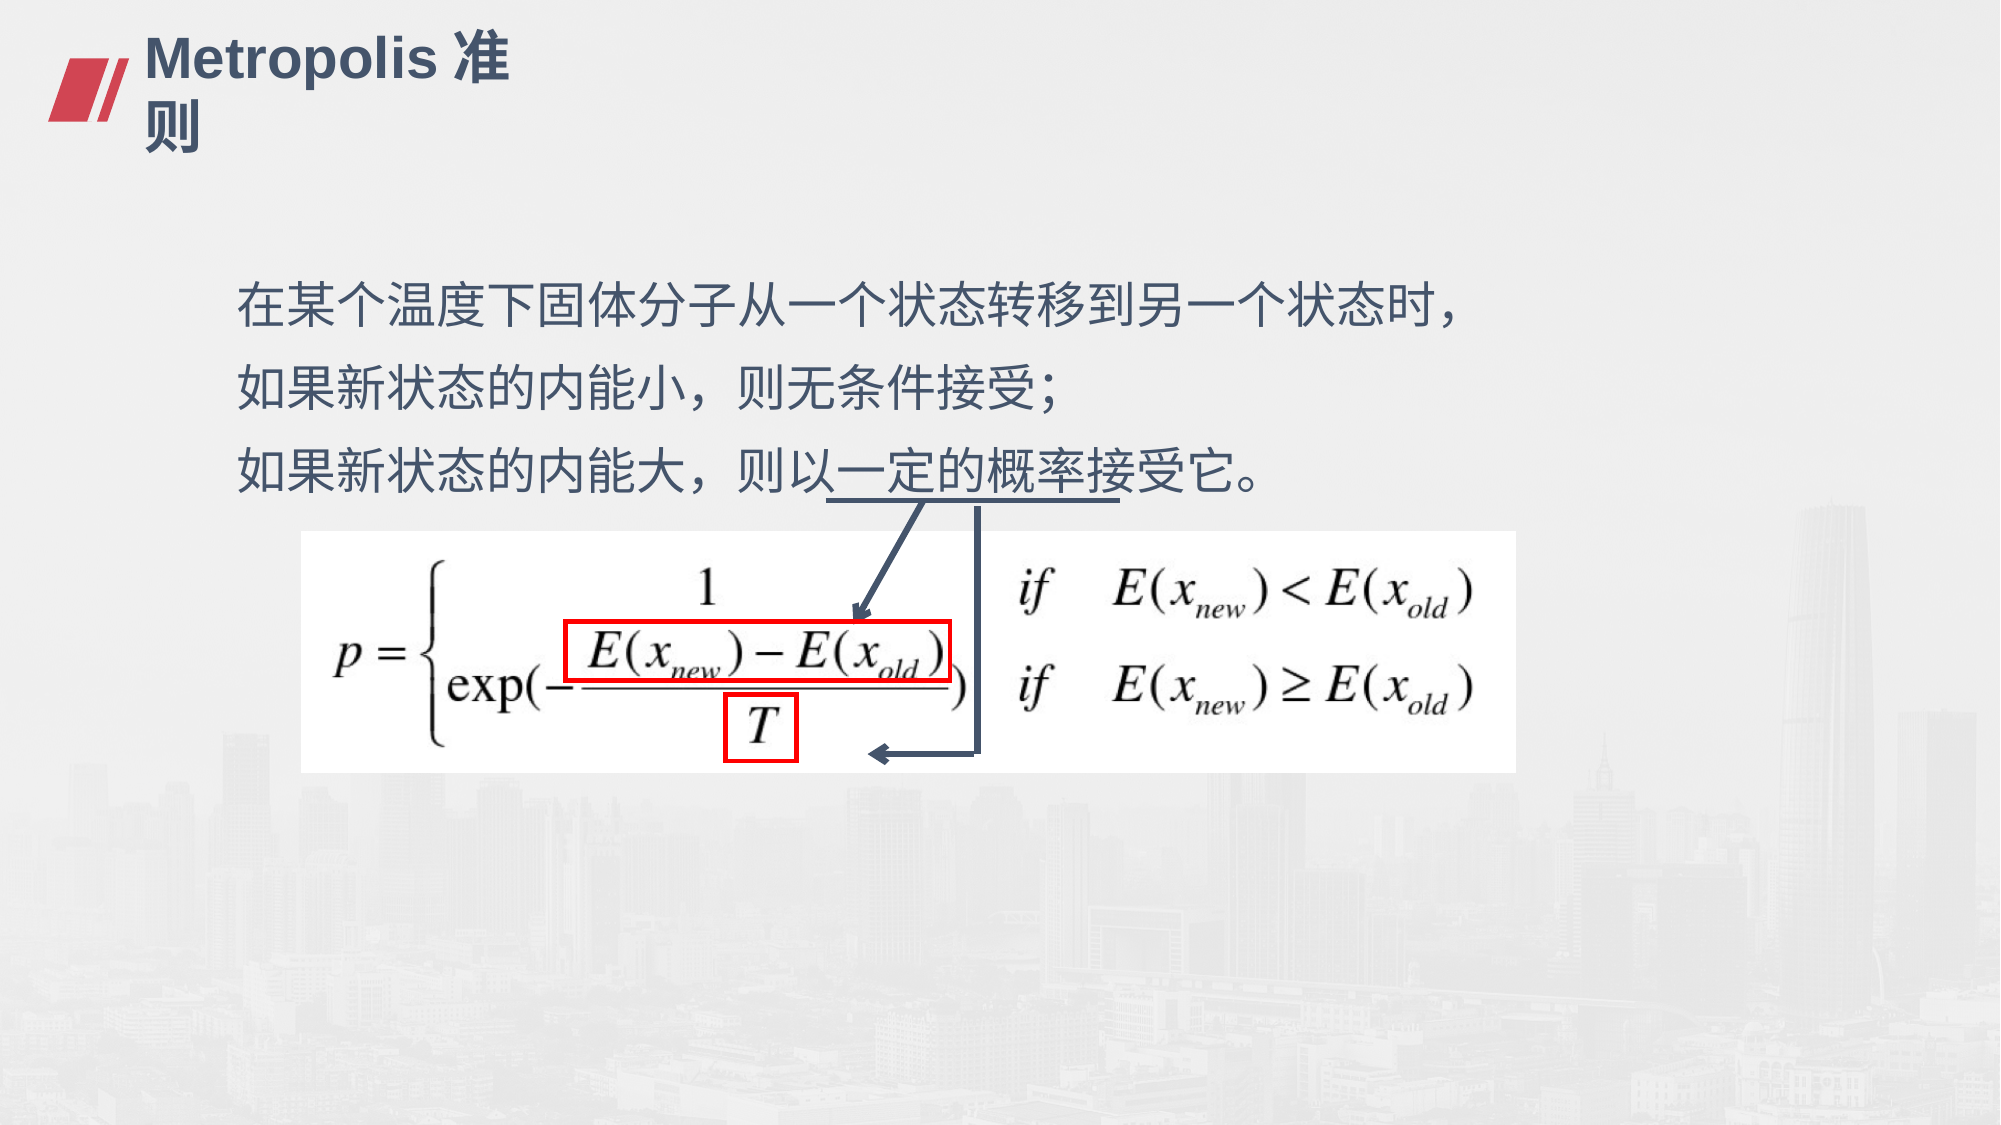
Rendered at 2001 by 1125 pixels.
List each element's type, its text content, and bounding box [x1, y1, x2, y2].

text_box 在某个温度下固体分子从一个状态转移到另一个状态时， 如果新状态的内能小，则无条件接受； 如果新状态的内能大，则以一定的概率接受它。 [222, 242, 1839, 507]
picture [301, 531, 1516, 773]
title Metropolis准则 [129, 47, 576, 133]
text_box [853, 500, 924, 625]
